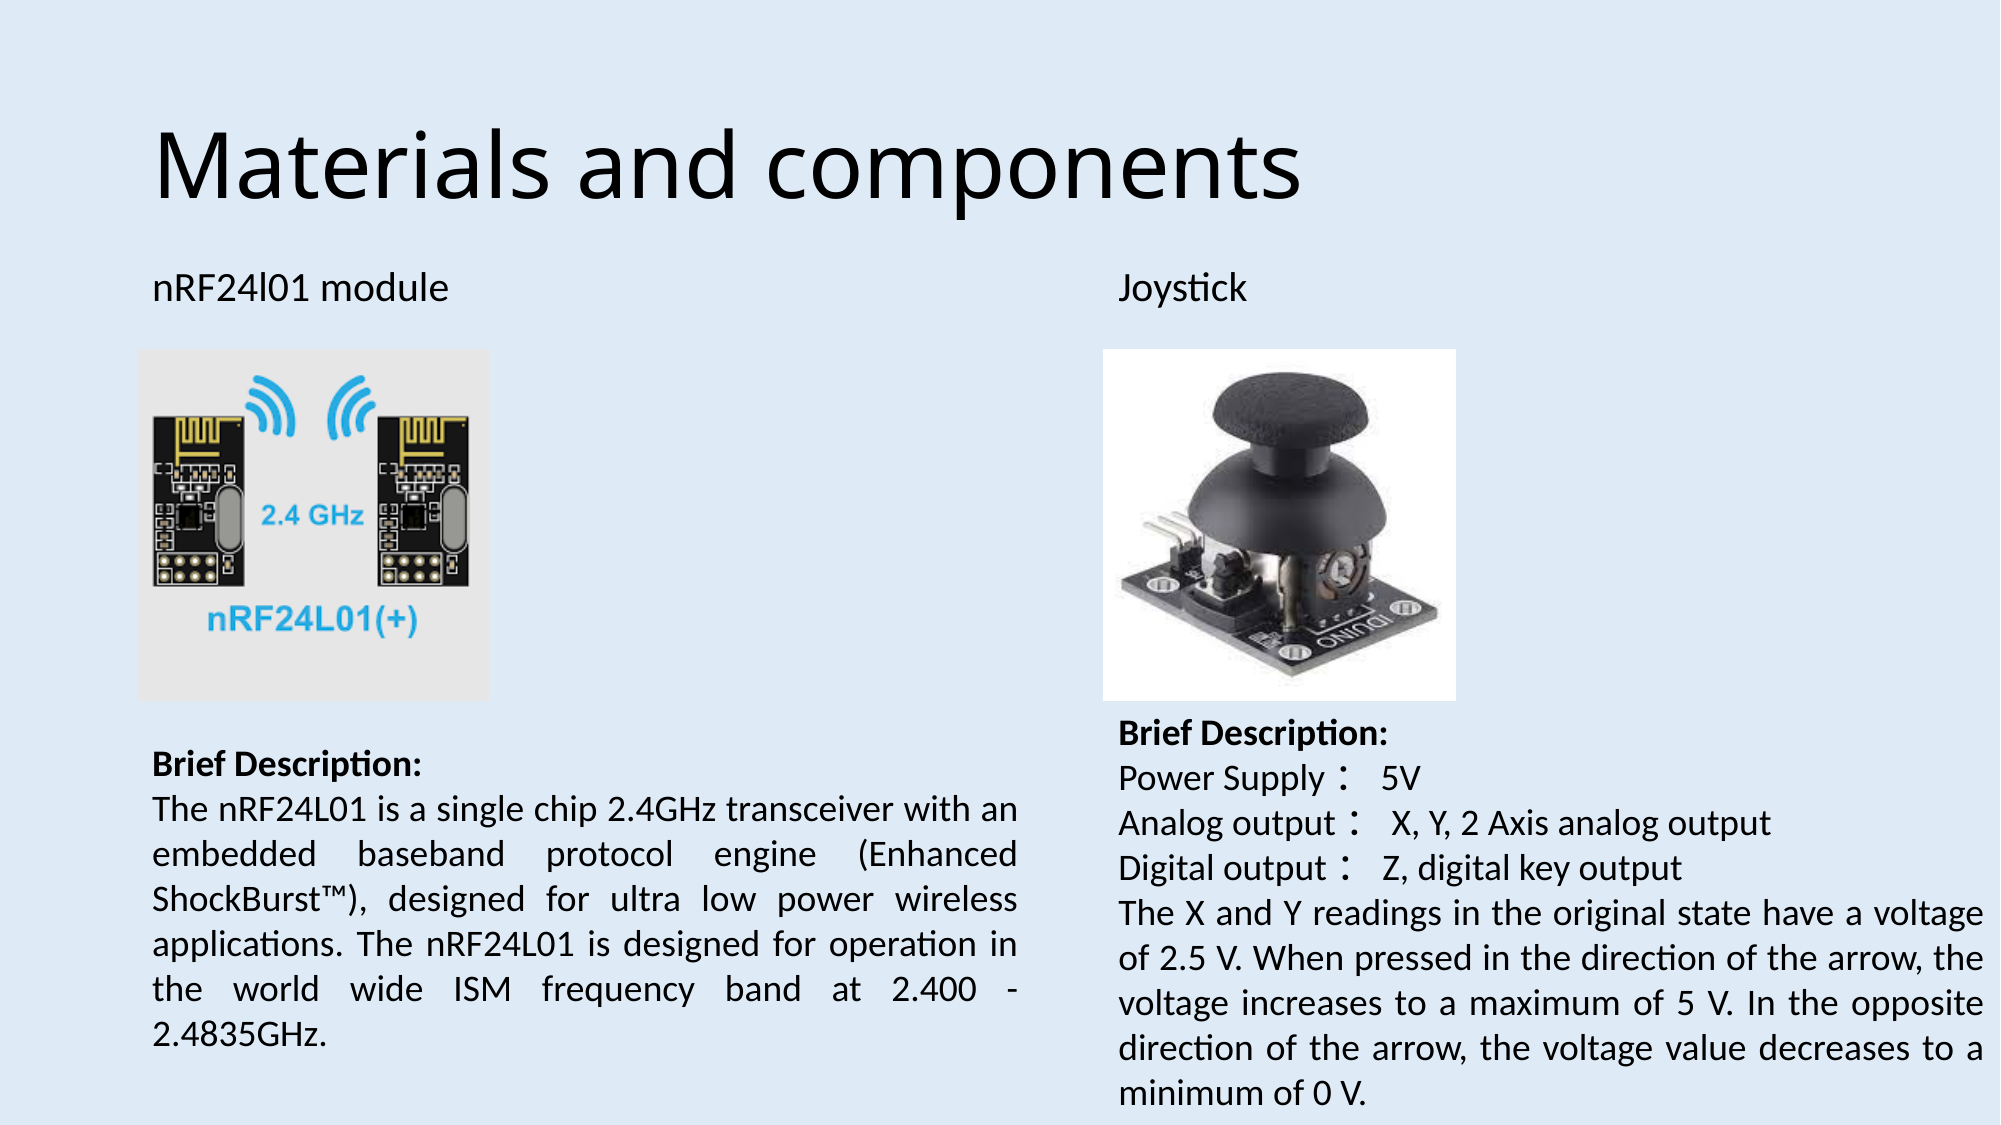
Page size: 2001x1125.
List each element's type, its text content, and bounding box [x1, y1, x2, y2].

text_box Joystick [1103, 252, 1672, 318]
text_box nRF24l01 module [137, 252, 706, 318]
picture [137, 349, 490, 701]
text_box Brief Description: The nRF24L01 is a single chip 2.4GHz transceiver with an embedded baseband protocol engine (Enhanced ShockBurst™), designed for ultra low power wireless applications. The nRF24L01 is designed for operation in the world wide ISM frequency band at 2.400 - 2.4835GHz. [137, 731, 1034, 1061]
text_box Brief Description: Power Supply：5V Analog output：X, Y, 2 Axis analog output Digital output：Z, digital key output The X and Y readings in the original state have a voltage of 2.5 V. When pressed in the direction of the arrow, the voltage increases to a maximum of 5 V. In the opposite direction of the arrow, the voltage value decreases to a minimum of 0 V. [1103, 700, 2000, 1121]
picture [1103, 349, 1456, 701]
title Materials and components [137, 59, 1863, 278]
